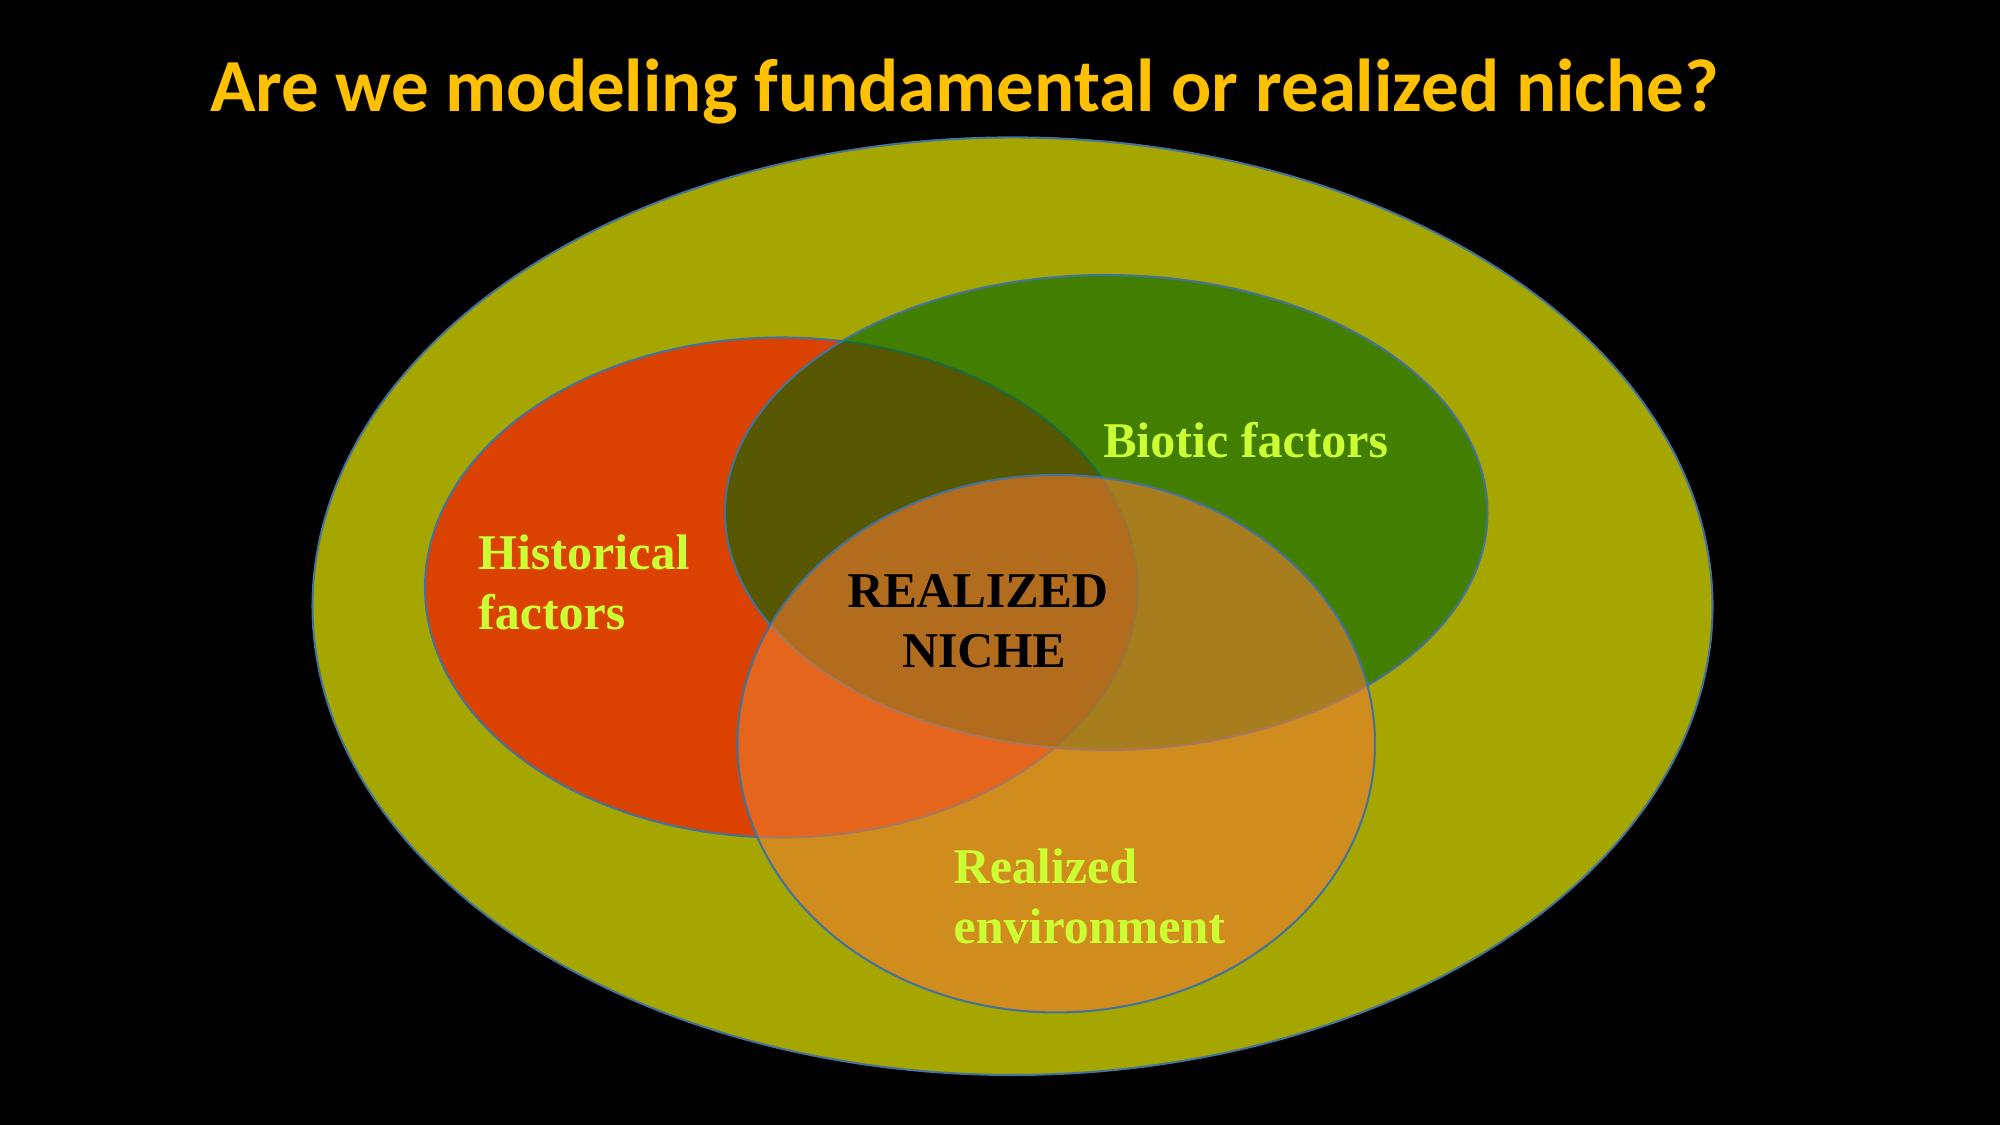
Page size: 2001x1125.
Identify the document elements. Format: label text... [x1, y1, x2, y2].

text_box Historical factors [463, 512, 718, 648]
text_box REALIZED NICHE [832, 549, 1136, 685]
text_box Are we modeling fundamental or realized niche? [195, 39, 1768, 138]
text_box [423, 336, 842, 838]
text_box Biotic factors [1088, 399, 1404, 475]
text_box [723, 273, 1489, 686]
text_box [736, 473, 1377, 1014]
text_box Realized environment [938, 826, 1241, 961]
text_box [311, 138, 1714, 1077]
